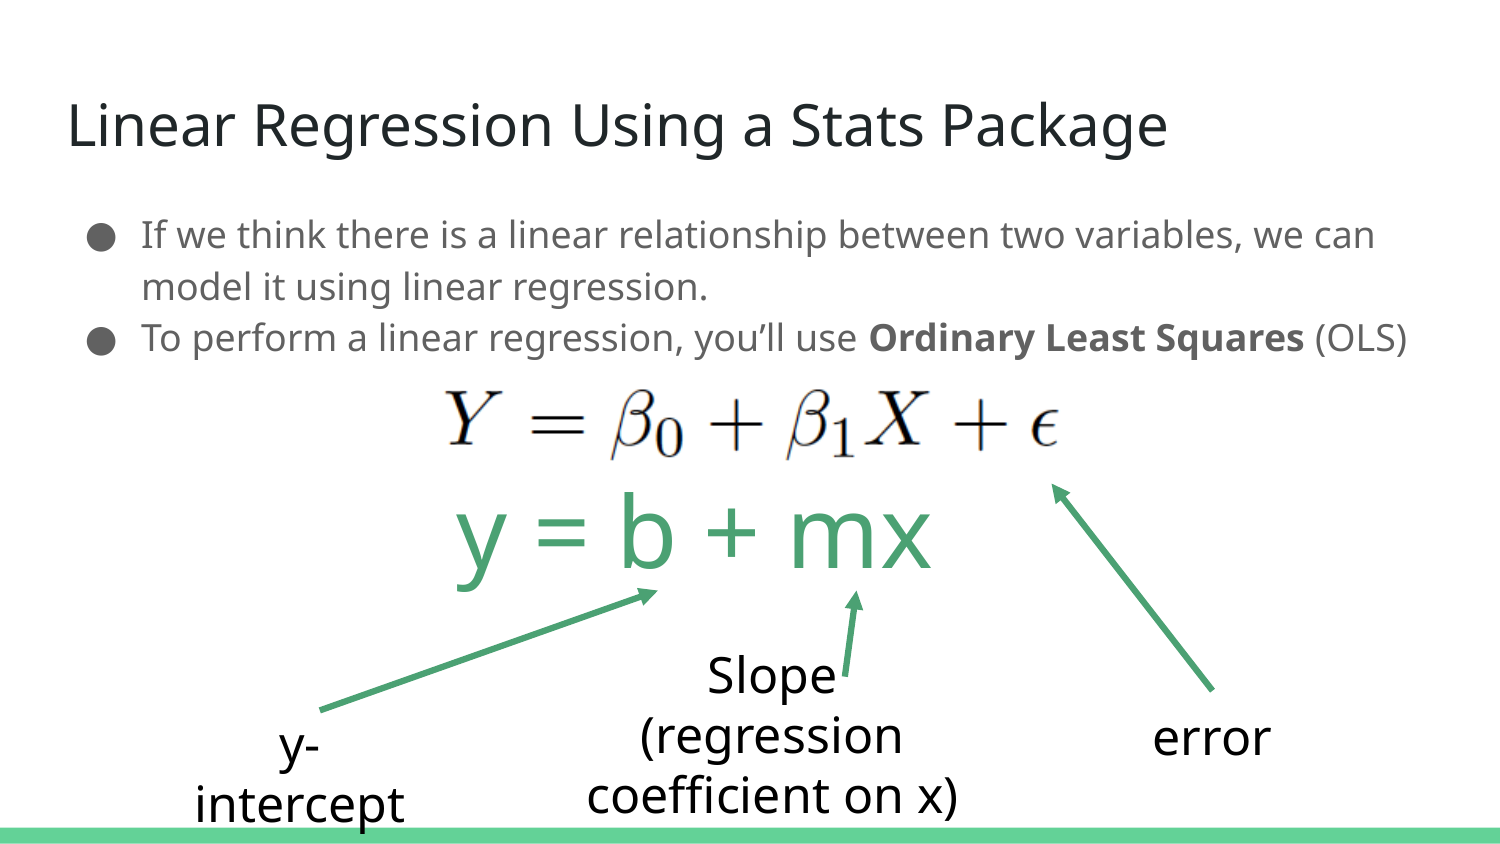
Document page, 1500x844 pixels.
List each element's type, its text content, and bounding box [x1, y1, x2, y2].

text_box y = b + mx [441, 491, 991, 591]
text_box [1051, 483, 1213, 691]
text_box Slope (regression coefficient on x) [663, 628, 1046, 687]
text_box y-intercept (constant) [159, 697, 442, 757]
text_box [319, 590, 659, 711]
list If we think there is a linear relationship between two variables, we can model it using linear regression. To perform a linear regression, you’ll use Ordinary Least Squares (OLS) [51, 189, 1449, 750]
title Linear Regression Using a Stats Package [51, 72, 1449, 167]
text_box error [1071, 690, 1354, 750]
picture [421, 359, 1079, 484]
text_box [844, 590, 857, 677]
